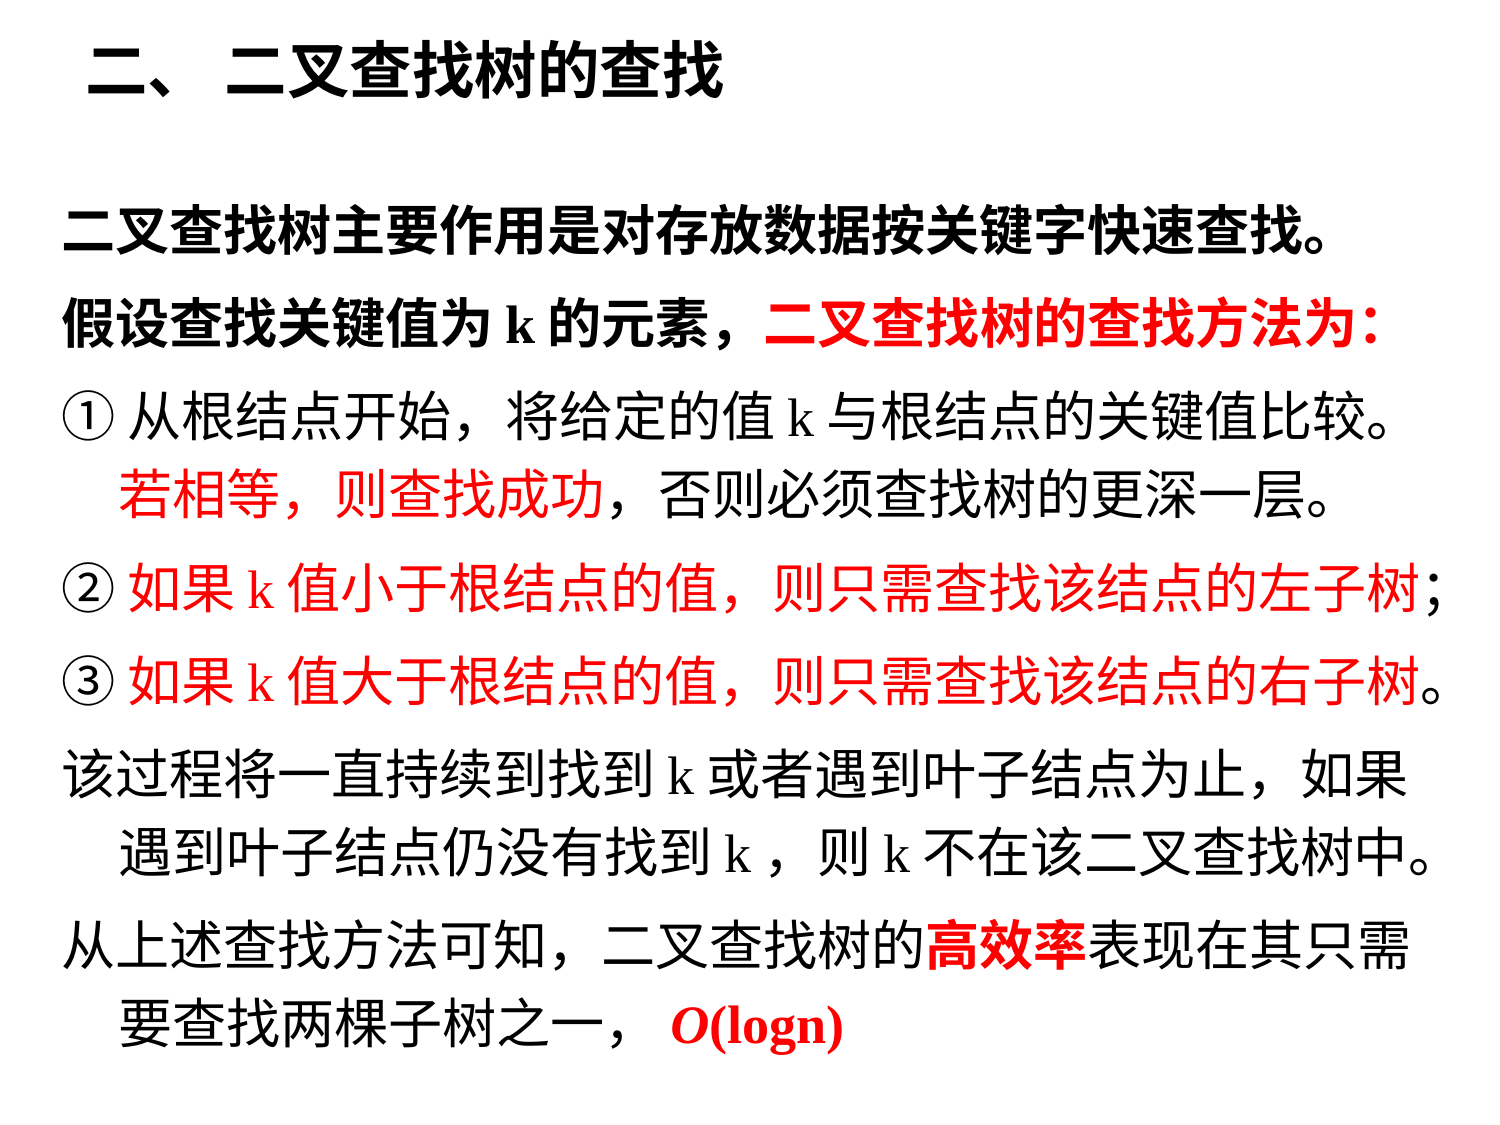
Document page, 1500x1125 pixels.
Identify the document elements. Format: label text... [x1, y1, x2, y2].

title 二、 二叉查找树的查找 [70, 23, 1305, 114]
list 二叉查找树主要作用是对存放数据按关键字快速查找。 假设查找关键值为k的元素，二叉查找树的查找方法为： ①从根结点开始，将给定的值k与根结点的关键值比较。若相等，则查找成功，否则必须查找树的更深一层。 ②如果k值小于根结点的值，则只需查找该结点的左子树； ③如果k值大于根结点的值，则只需查找该结点的右子树。 该过程将一直持续到找到k或者遇到叶子结点为止，如果遇到叶子结点仍没有找到k，则k不在该二叉查找树中。 从上述查找方法可知，二叉查找树的高效率表现在其只需要查找两棵子树之一，O(logn) [46, 175, 1442, 1079]
